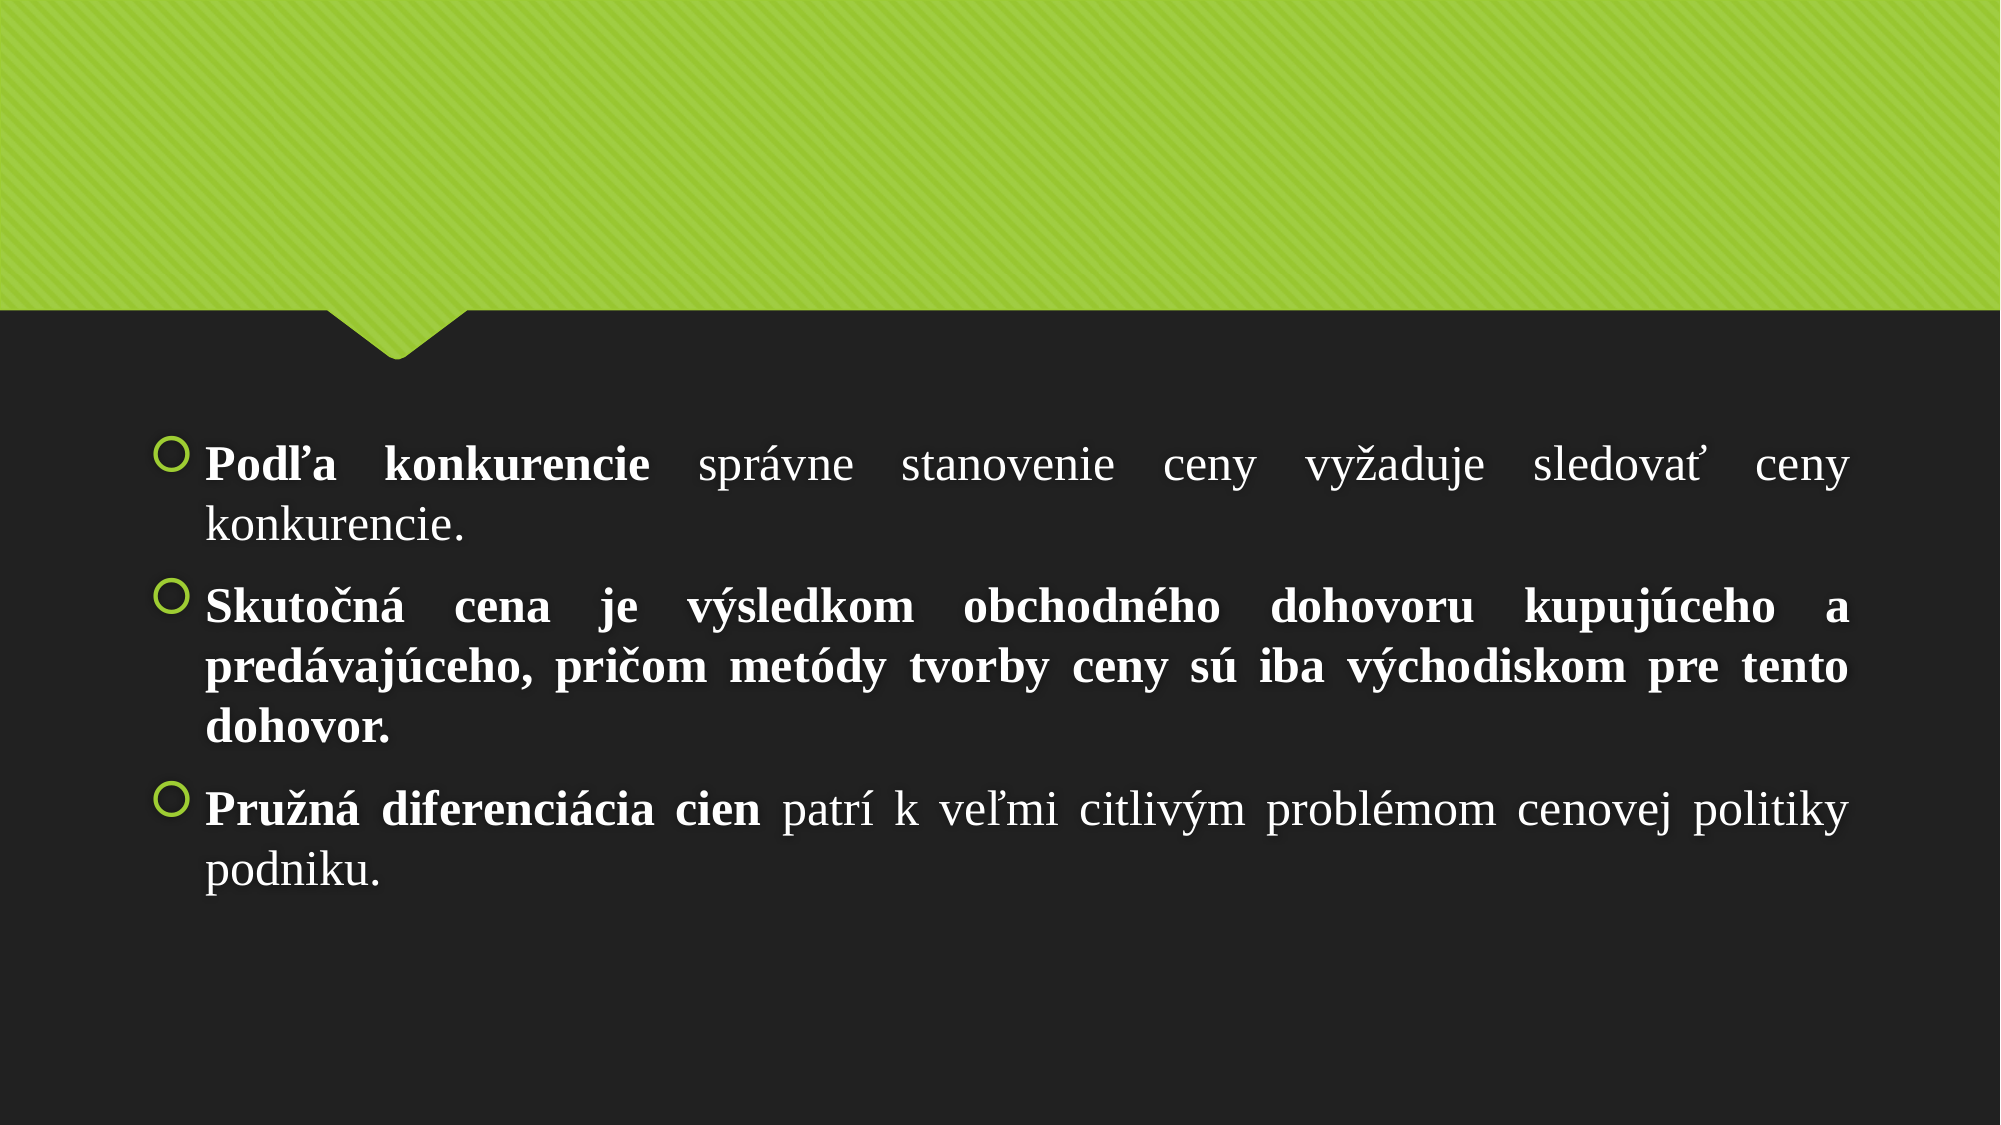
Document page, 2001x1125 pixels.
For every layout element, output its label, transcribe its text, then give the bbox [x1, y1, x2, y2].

list Podľa konkurencie správne stanovenie ceny vyžaduje sledovať ceny konkurencie. Skutočná cena je výsledkom obchodného dohovoru kupujúceho a predávajúceho, pričom metódy tvorby ceny sú iba východiskom pre tento dohovor. Pružná diferenciácia cien patrí k veľmi citlivým problémom cenovej politiky podniku. [134, 364, 1866, 962]
